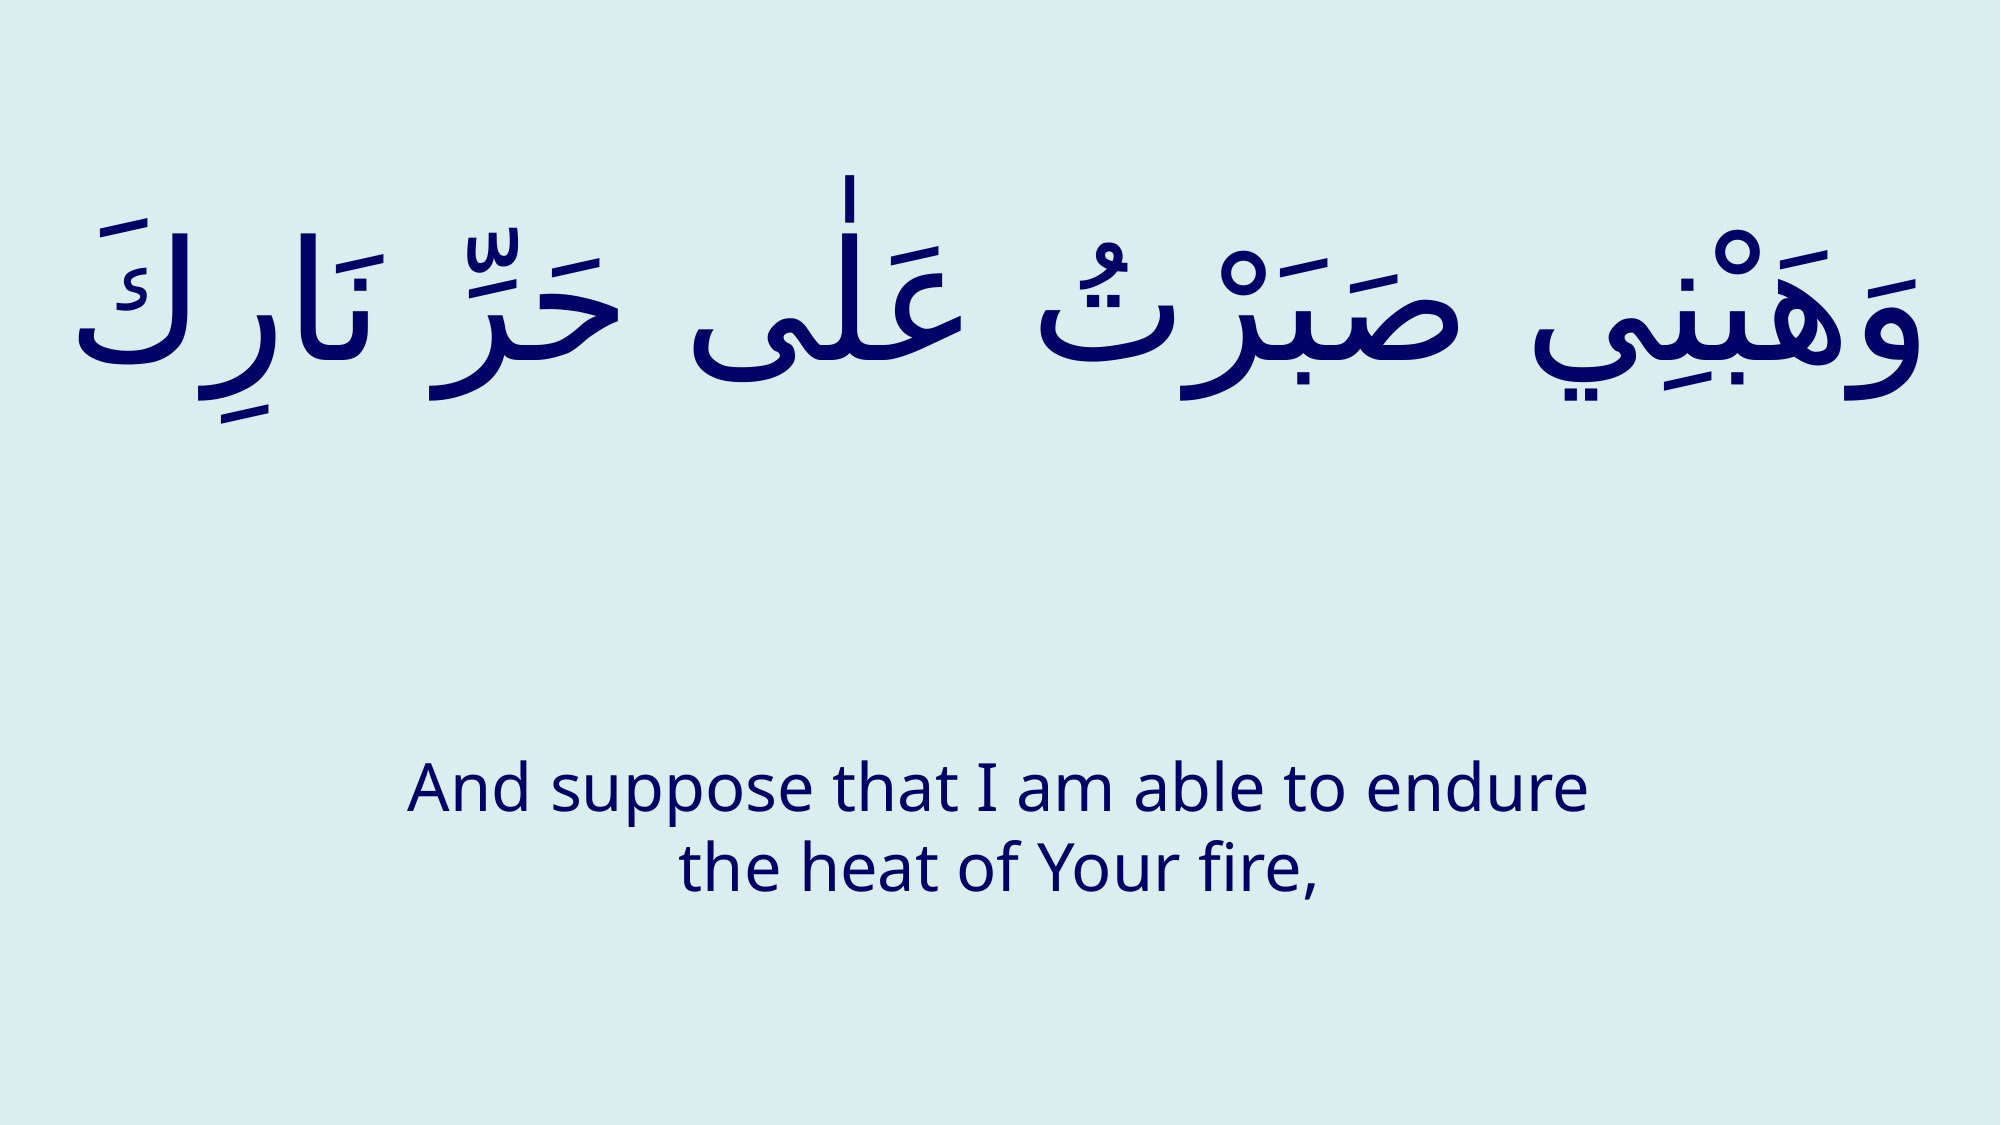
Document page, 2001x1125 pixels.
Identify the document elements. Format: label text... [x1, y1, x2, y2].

list And suppose that I am able to endure the heat of Your fire, [356, 737, 1644, 1050]
title وَهَبْنِي صَبَرْتُ عَلٰی حَرِّ نَارِكَ [0, 200, 2000, 388]
